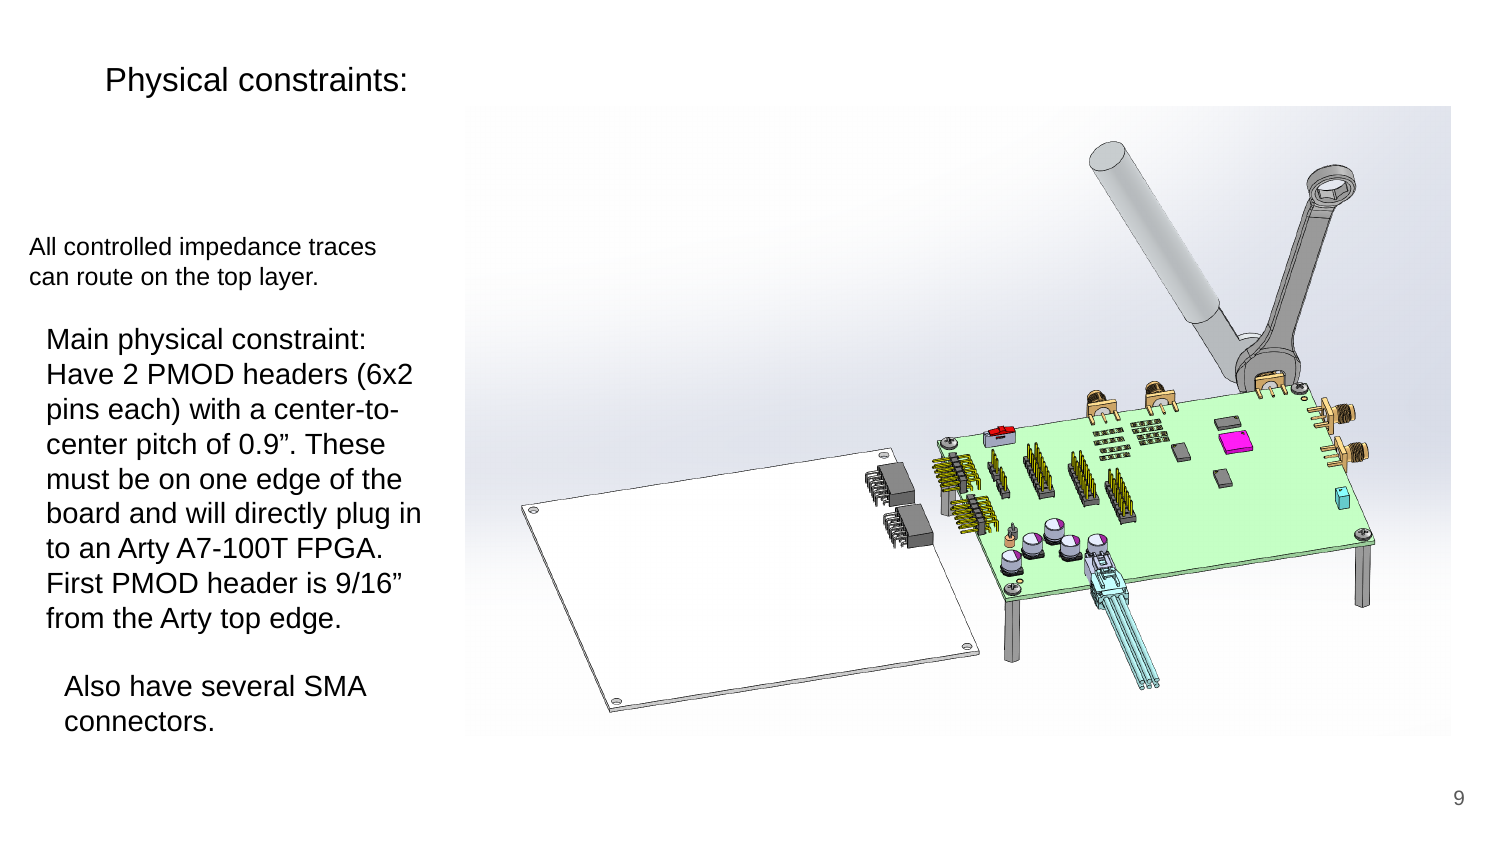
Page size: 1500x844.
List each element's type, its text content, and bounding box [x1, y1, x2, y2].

text_box Also have several SMA connectors. [49, 659, 429, 745]
text_box Main physical constraint: Have 2 PMOD headers (6x2 pins each) with a center-to-center pitch of 0.9”. These must be on one edge of the board and will directly plug in to an Arty A7-100T FPGA. First PMOD header is 9/16” from the Arty top edge. [31, 312, 444, 643]
text_box All controlled impedance traces can route on the top layer. [14, 222, 406, 298]
slide_number 9 [1389, 764, 1480, 830]
text_box Physical constraints: [89, 43, 444, 107]
picture [464, 106, 1451, 736]
